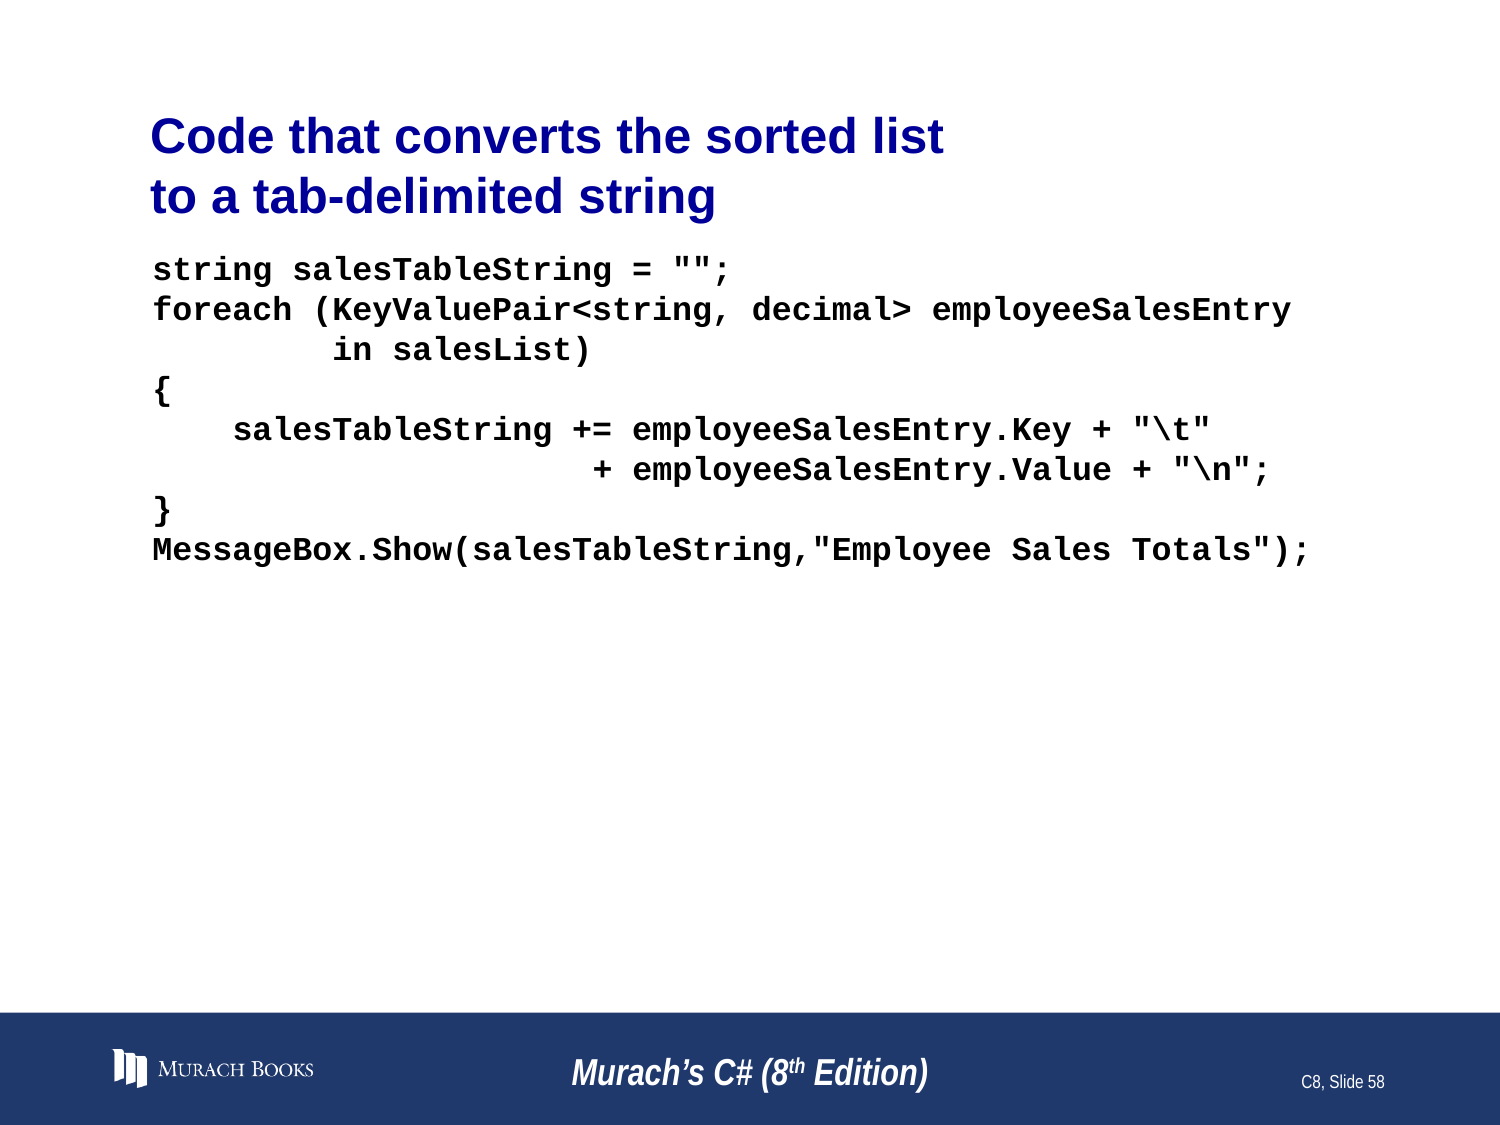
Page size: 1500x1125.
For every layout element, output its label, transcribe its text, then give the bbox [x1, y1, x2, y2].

slide_number Murach’s C# (8th Edition) [450, 1025, 1050, 1100]
list string salesTableString = ""; foreach (KeyValuePair<string, decimal> employeeSalesEntry in salesList) { salesTableString += employeeSalesEntry.Key + "\t" + employeeSalesEntry.Value + "\n"; } MessageBox.Show(salesTableString,"Employee Sales Totals"); [137, 239, 1350, 978]
slide_number C8, Slide 58 [1087, 1025, 1400, 1100]
footer [12, 1025, 450, 1100]
title Code that converts the sorted list to a tab-delimited string [150, 102, 1350, 224]
